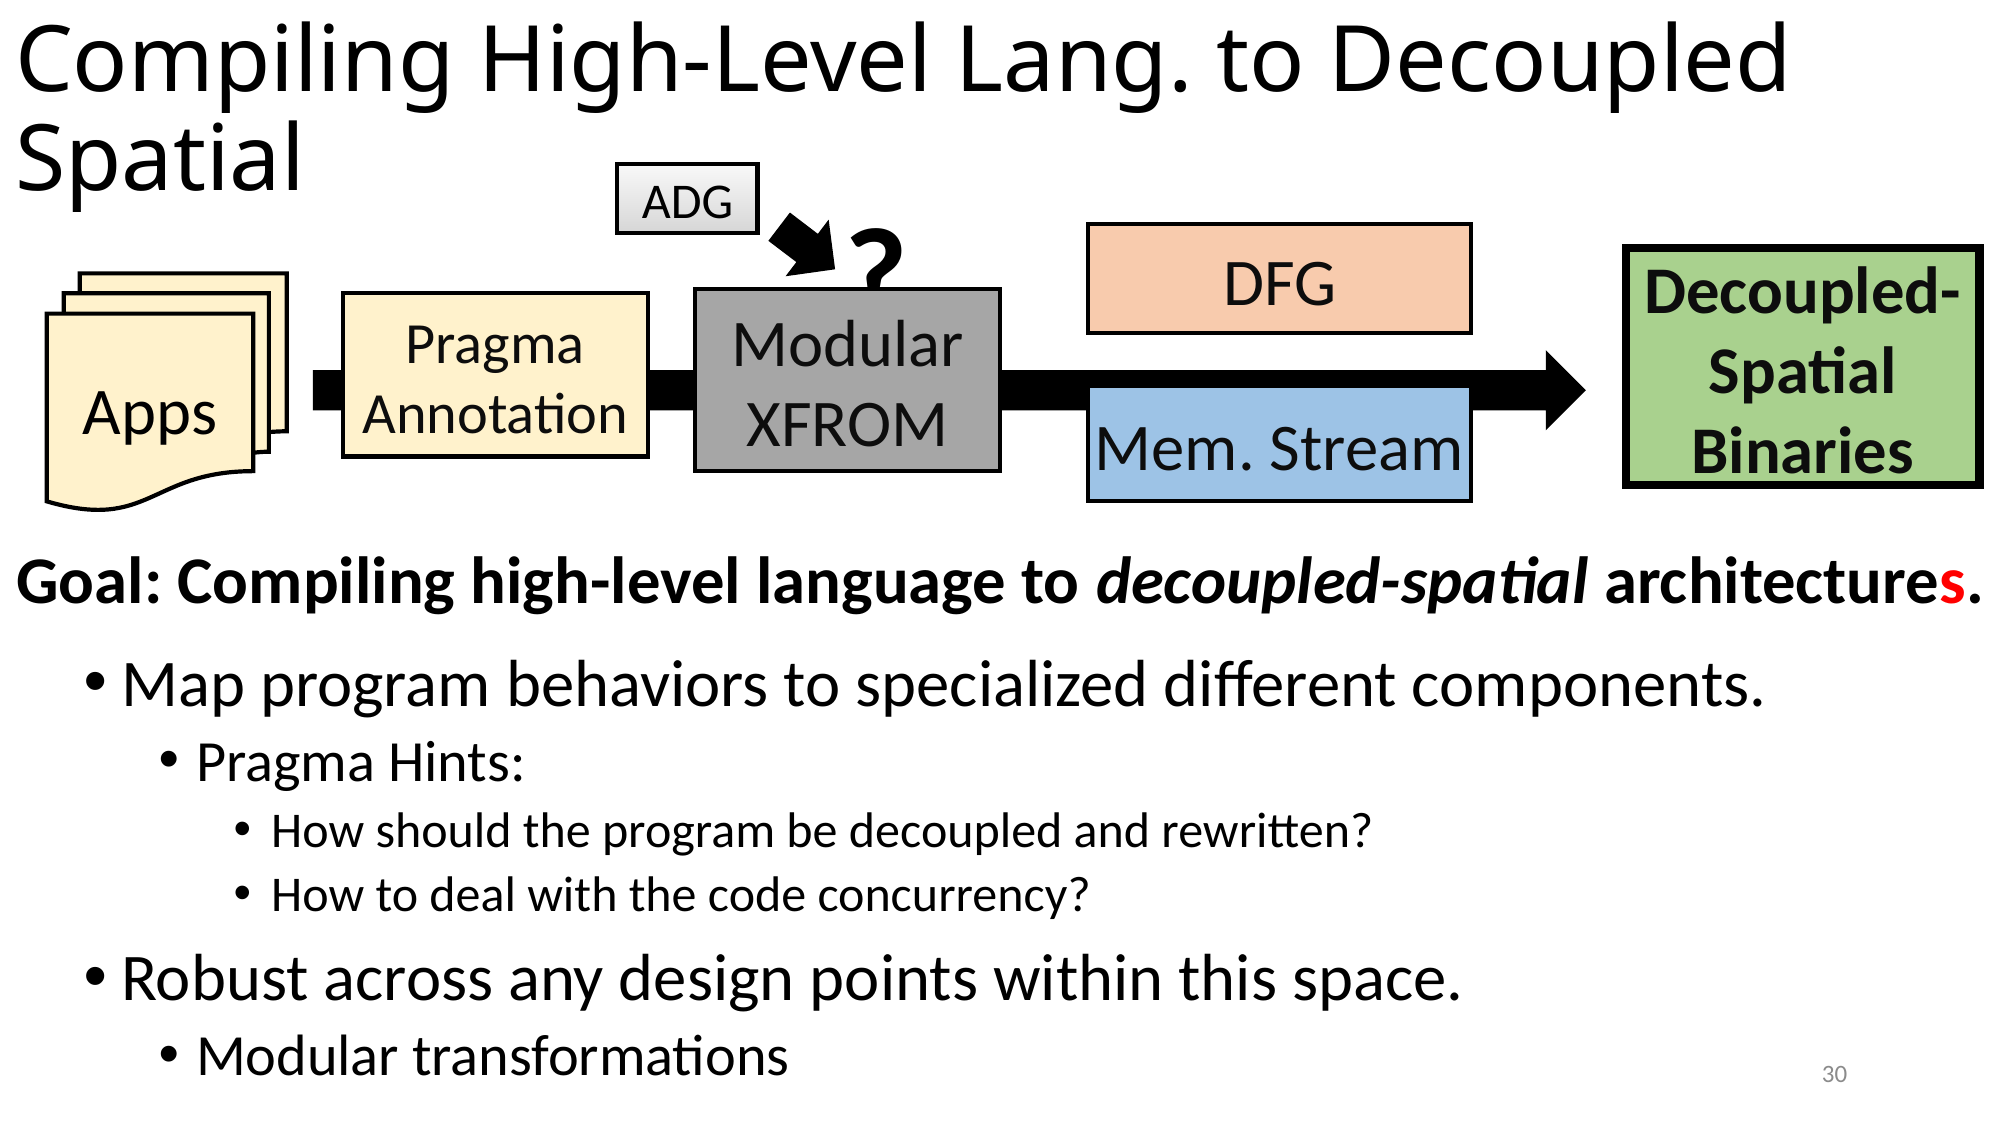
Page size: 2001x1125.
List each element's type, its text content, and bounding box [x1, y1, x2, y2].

text_box Pragma Annotation [342, 292, 649, 457]
text_box ? [829, 178, 950, 288]
title Compiling High-Level Lang. to Decoupled Spatial [0, 2, 1830, 220]
text_box [1001, 347, 1588, 433]
text_box Mem. Stream [1087, 385, 1472, 502]
slide_number 30 [1412, 1042, 1863, 1103]
text_box Goal: Compiling high-level language to decoupled-spatial architectures. [1, 529, 2000, 625]
text_box DFG [1087, 223, 1472, 334]
text_box Apps [45, 272, 288, 511]
list Map program behaviors to specialized different components. Pragma Hints: How should the program be decoupled and rewritten? How to deal with the code concurrency? Robust across any design points within this space. Modular transformations [68, 640, 1932, 1125]
text_box Modular XFROM [694, 288, 1001, 472]
text_box [311, 369, 342, 412]
text_box [649, 369, 694, 412]
text_box ADG [616, 163, 759, 234]
text_box [766, 211, 837, 278]
text_box Decoupled-Spatial Binaries [1625, 247, 1981, 486]
